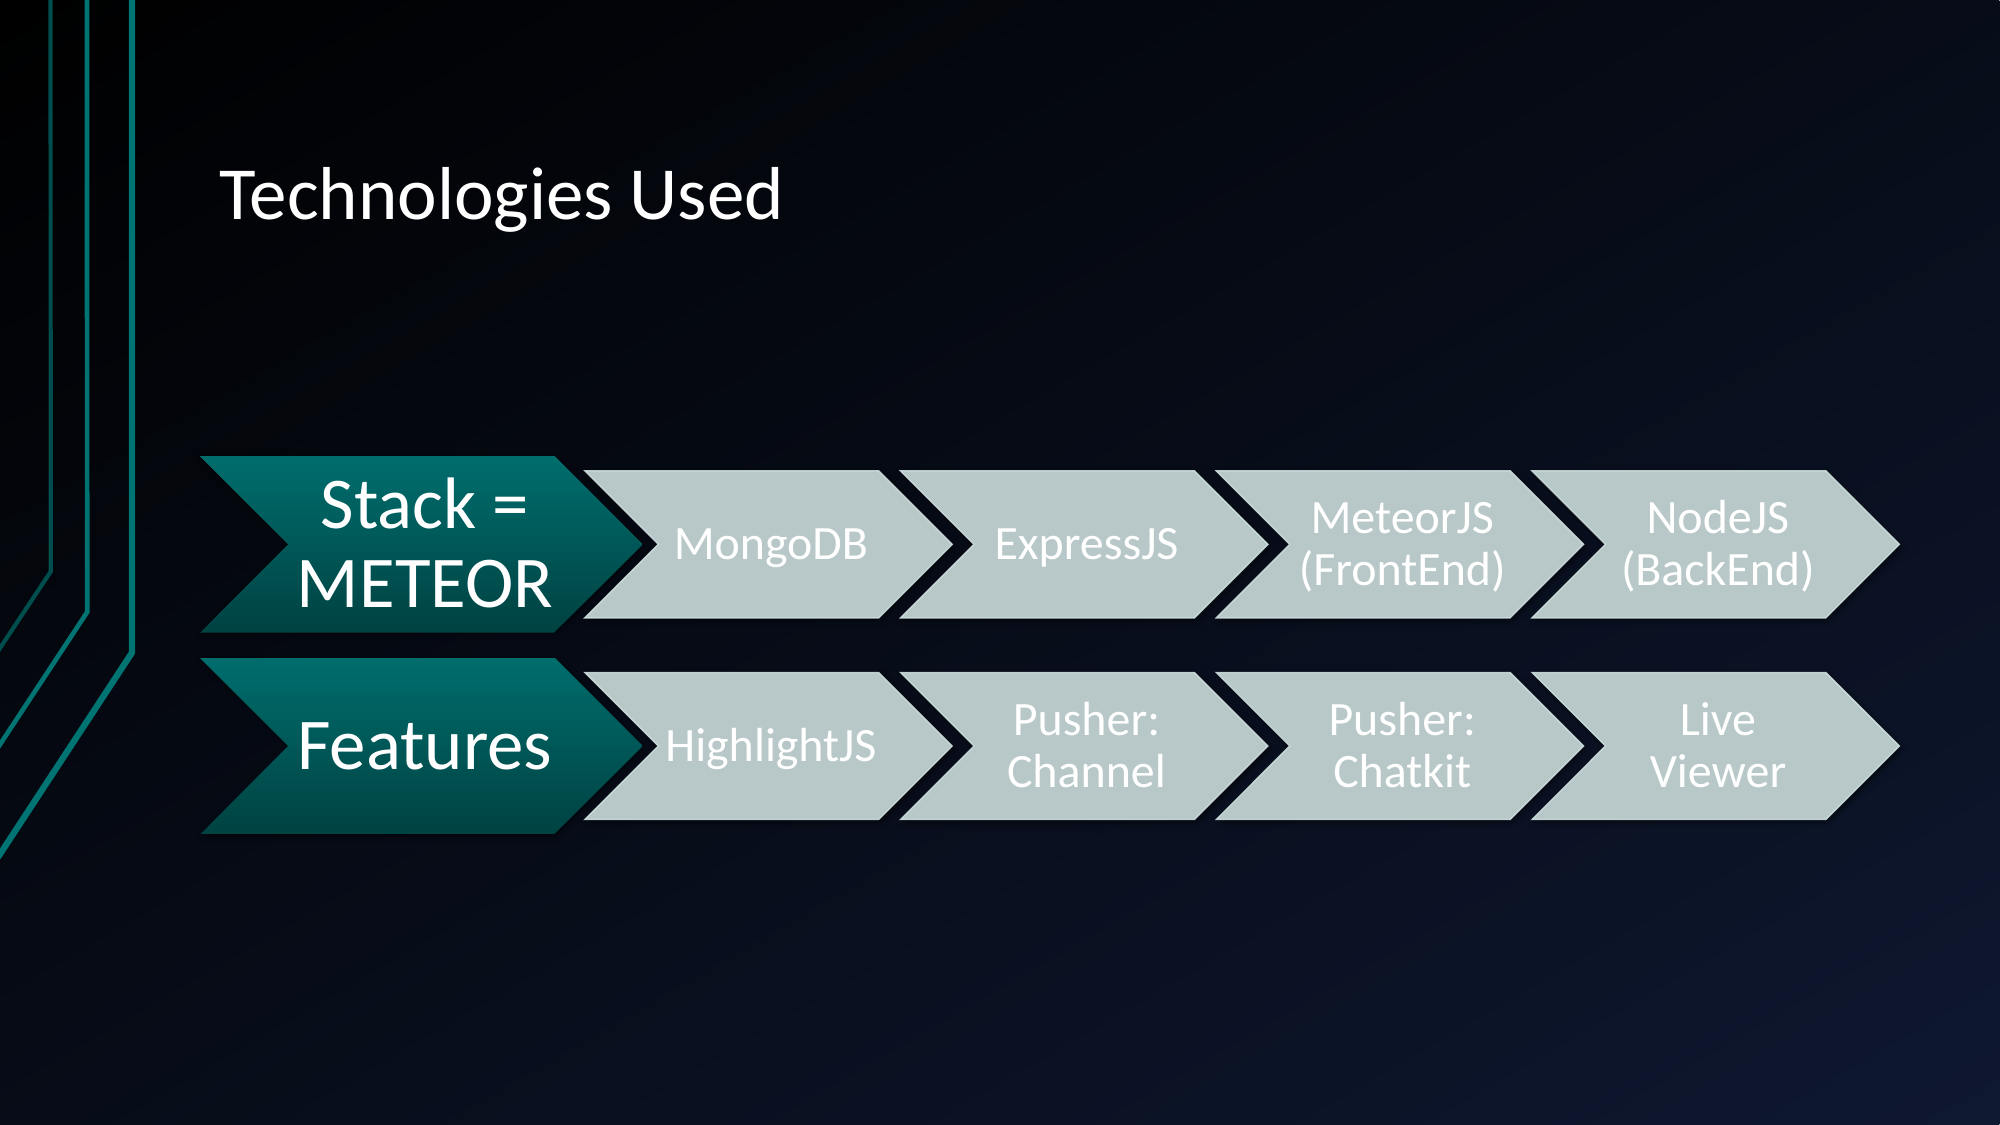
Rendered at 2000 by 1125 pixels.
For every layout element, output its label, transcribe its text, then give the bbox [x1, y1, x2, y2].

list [199, 278, 1900, 1012]
title Technologies Used [199, 45, 1900, 246]
